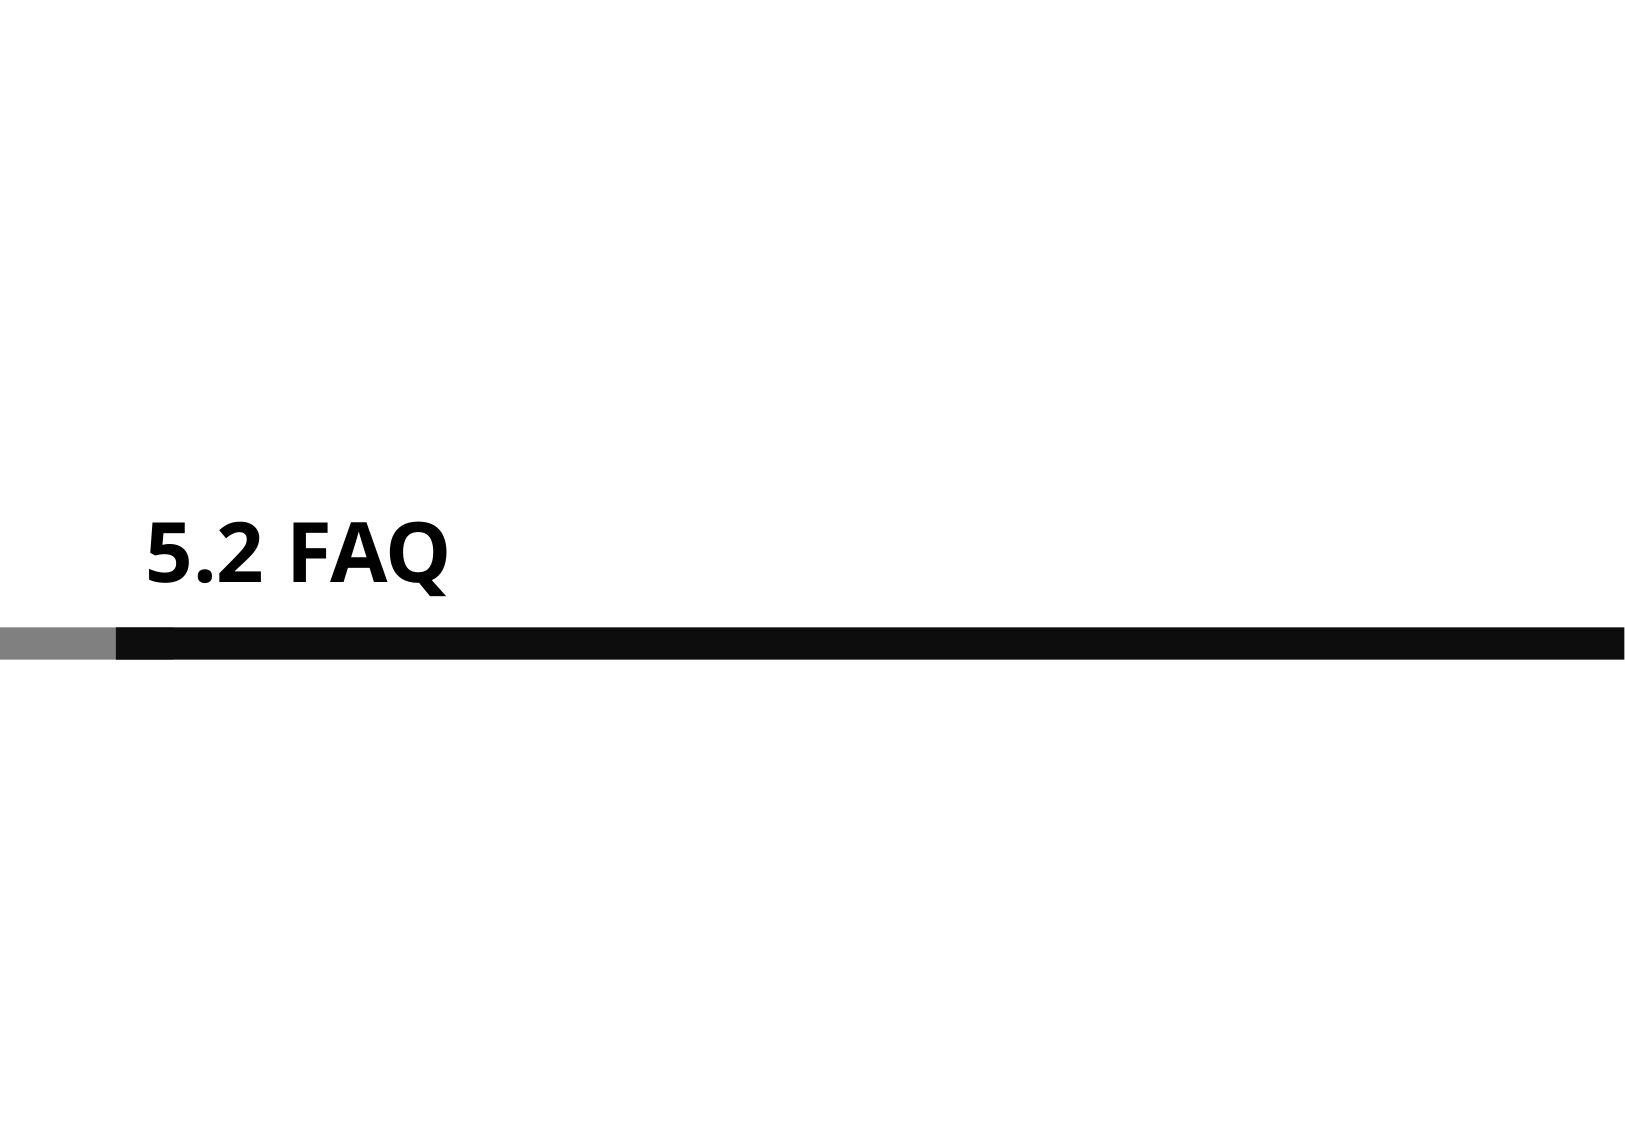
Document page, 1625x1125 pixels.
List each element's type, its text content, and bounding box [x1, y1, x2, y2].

text_box 서비스관리 [114, 466, 1625, 582]
text_box 5.2 FAQ [139, 491, 1625, 607]
